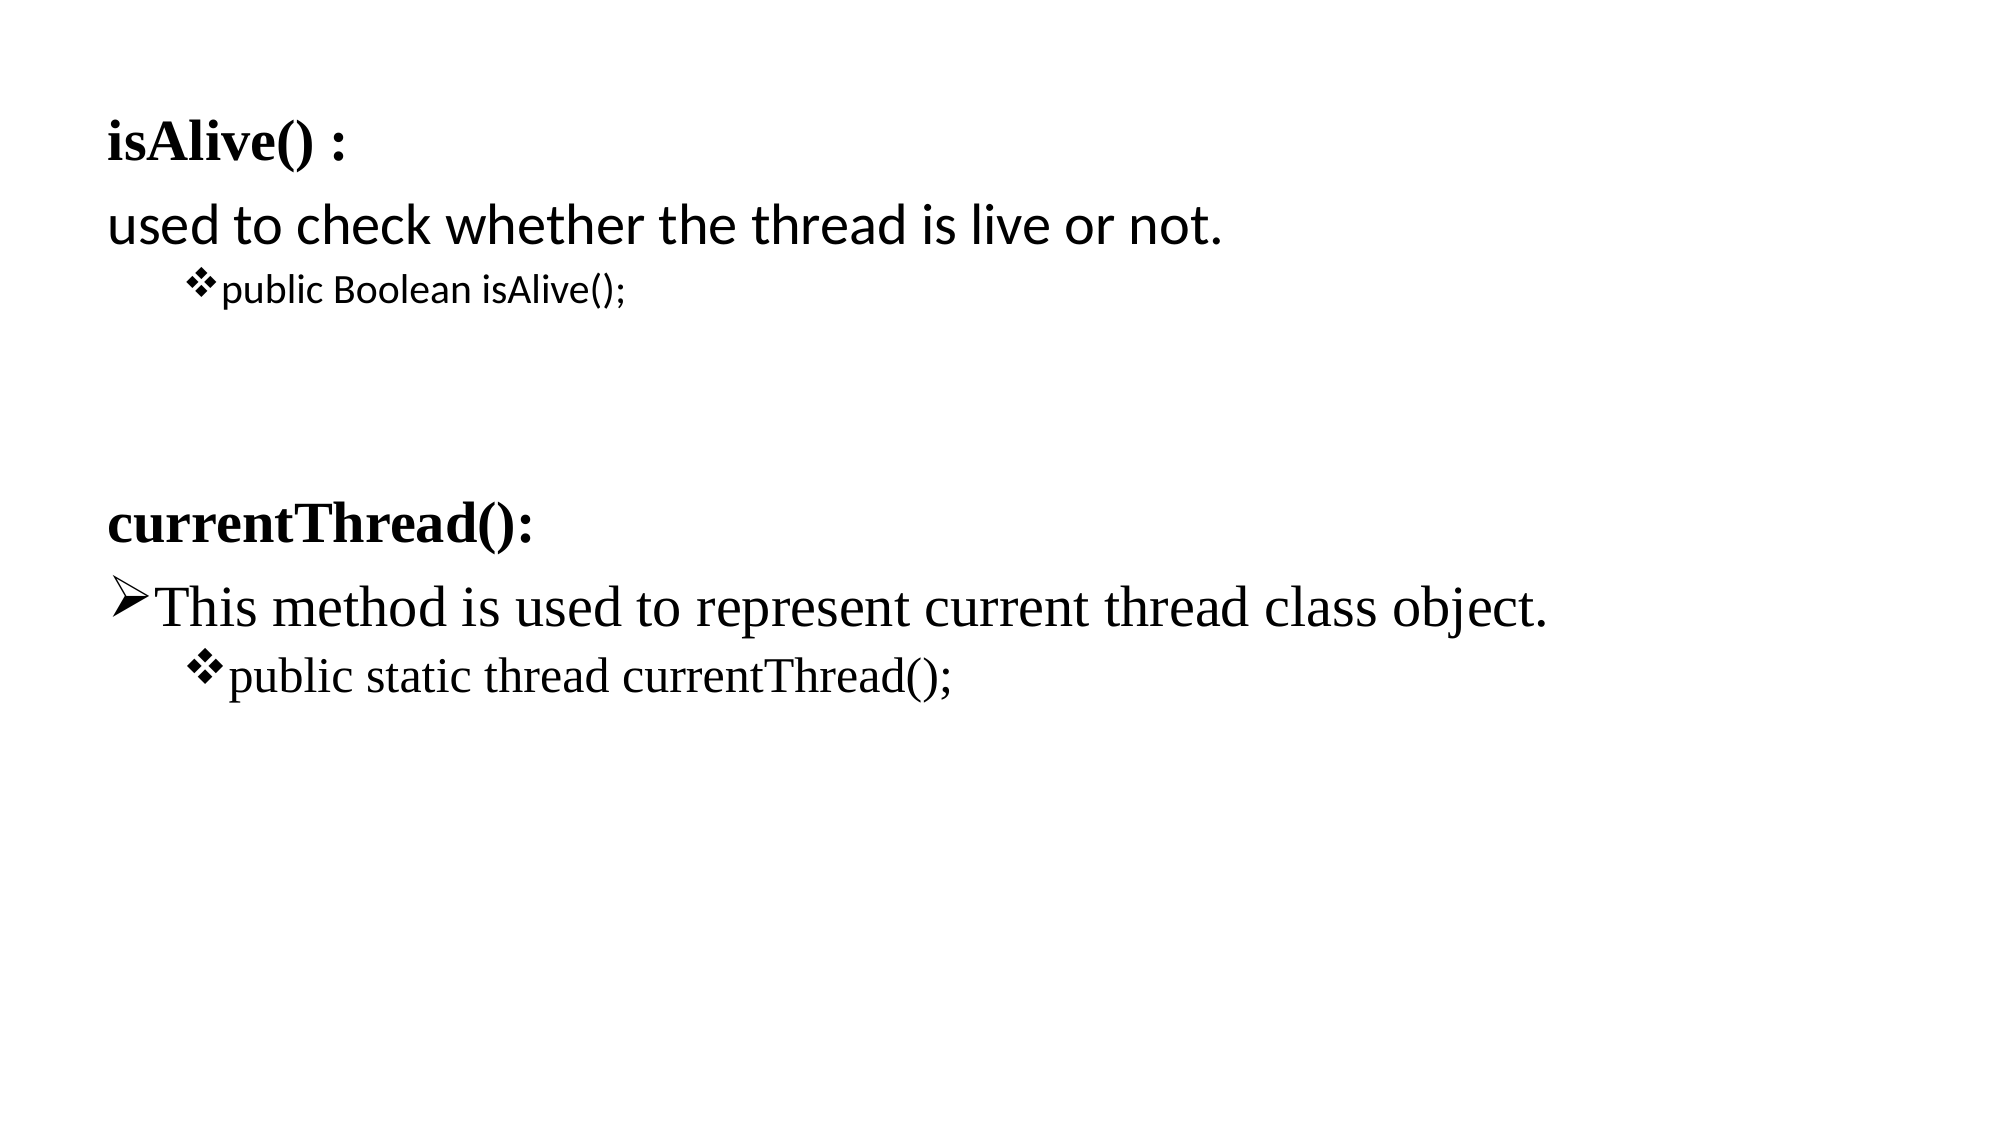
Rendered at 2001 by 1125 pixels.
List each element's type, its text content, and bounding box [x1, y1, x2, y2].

list isAlive() : used to check whether the thread is live or not. public Boolean isAlive(); currentThread(): This method is used to represent current thread class object. public static thread currentThread(); [92, 102, 1830, 1002]
